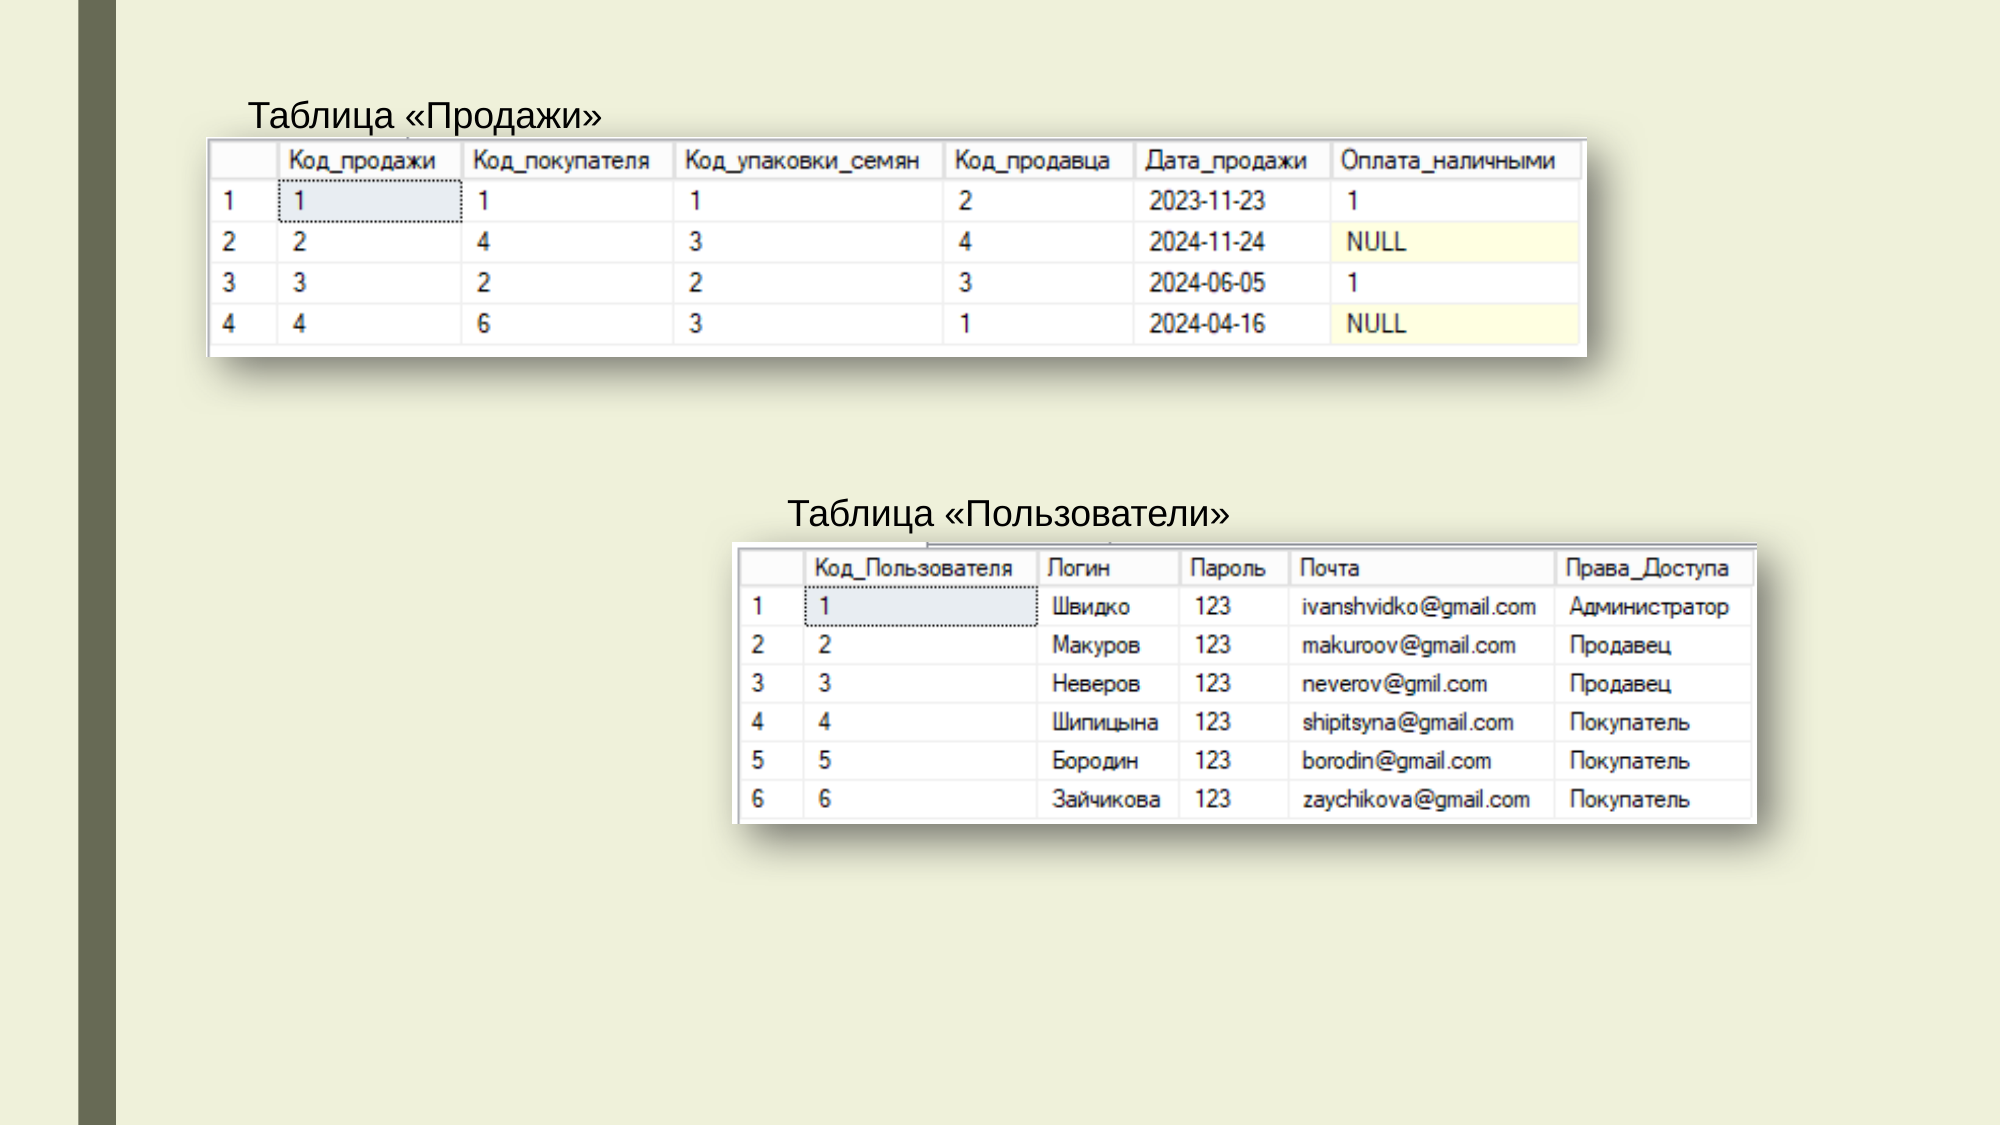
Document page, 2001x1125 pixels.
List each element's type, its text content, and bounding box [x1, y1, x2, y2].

text_box Таблица «Пользователи» [698, 458, 1469, 542]
picture [732, 542, 1757, 824]
text_box Таблица «Продажи» [158, 61, 930, 144]
picture [206, 137, 1587, 357]
